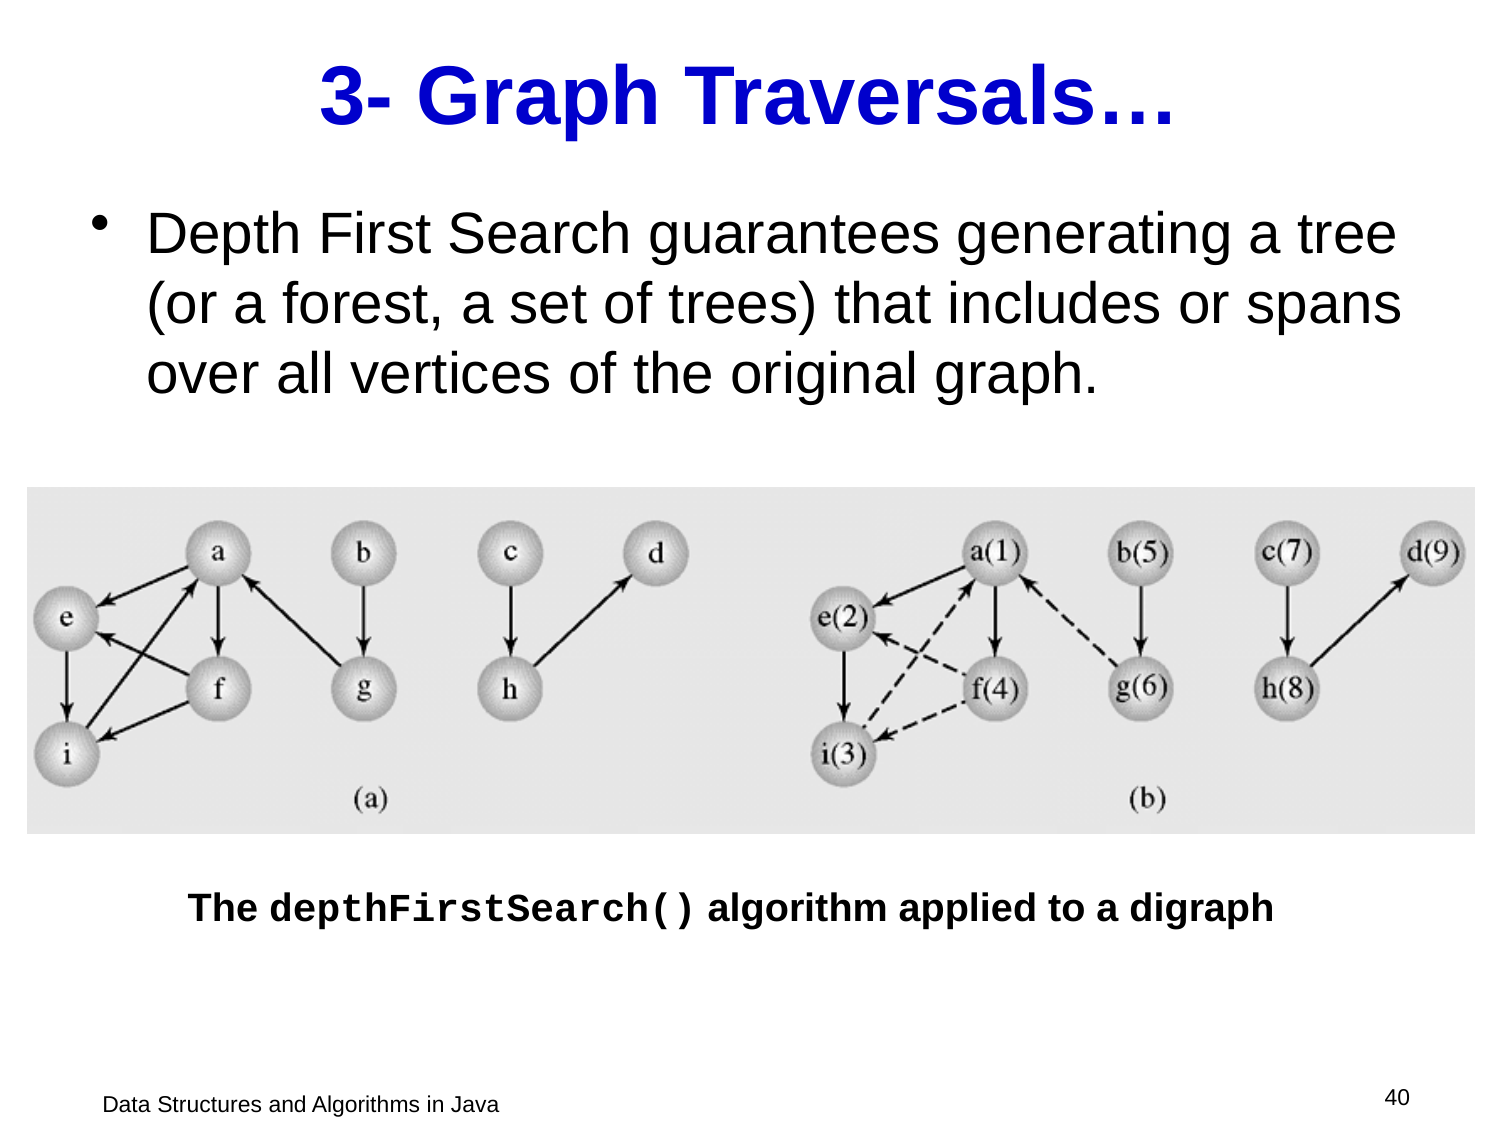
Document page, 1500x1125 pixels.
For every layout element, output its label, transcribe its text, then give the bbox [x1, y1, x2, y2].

slide_number 40 [1312, 1074, 1426, 1113]
text_box The depthFirstSearch() algorithm applied to a digraph [172, 874, 1291, 938]
picture [27, 487, 1476, 835]
title 3- Graph Traversals… [74, 44, 1426, 138]
list Depth First Search guarantees generating a tree (or a forest, a set of trees) that includes or spans over all vertices of the original graph. [74, 187, 1451, 426]
